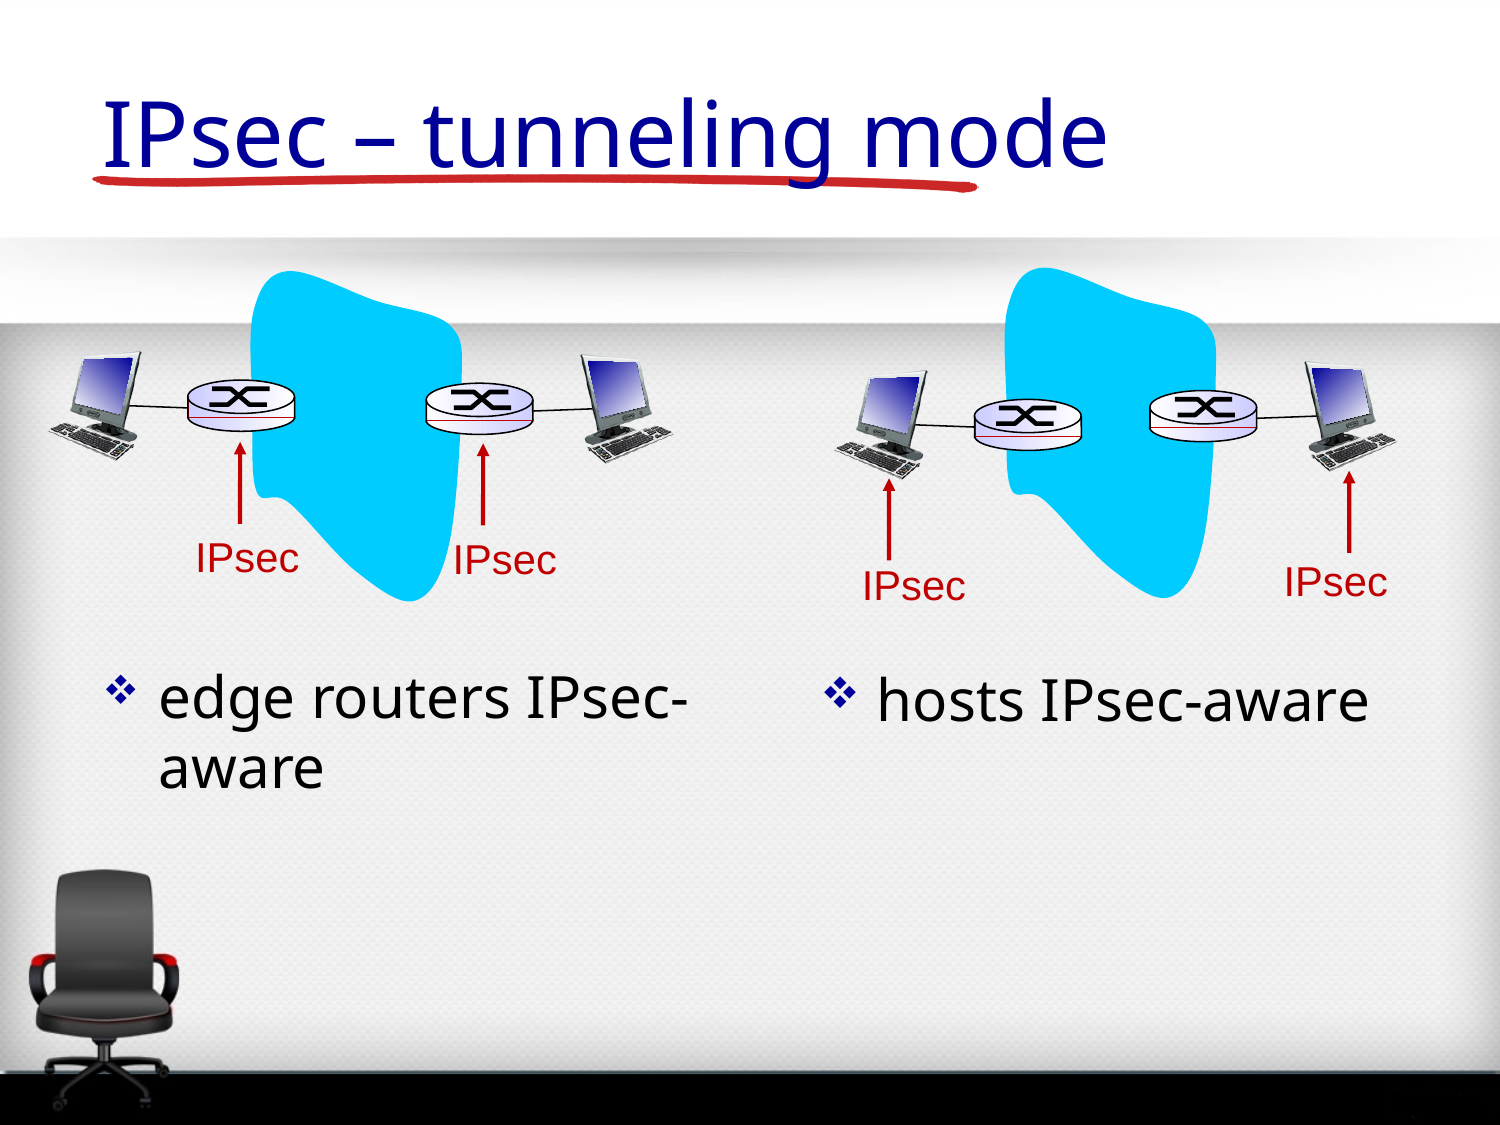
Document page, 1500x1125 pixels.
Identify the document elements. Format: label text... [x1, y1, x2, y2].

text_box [24, 345, 296, 470]
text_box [811, 365, 1083, 489]
picture [0, 0, 1500, 1125]
text_box [250, 271, 462, 602]
text_box hosts IPsec-aware [805, 655, 1478, 869]
text_box IPsec [1268, 547, 1403, 613]
footer Network Security [762, 1062, 1397, 1114]
text_box IPsec [437, 525, 573, 591]
text_box IPsec [847, 551, 982, 617]
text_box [425, 348, 696, 473]
title IPsec – tunneling mode [87, 37, 1363, 225]
list edge routers IPsec-aware [87, 652, 759, 865]
text_box [1004, 267, 1217, 599]
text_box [1148, 356, 1420, 480]
text_box IPsec [180, 523, 315, 589]
